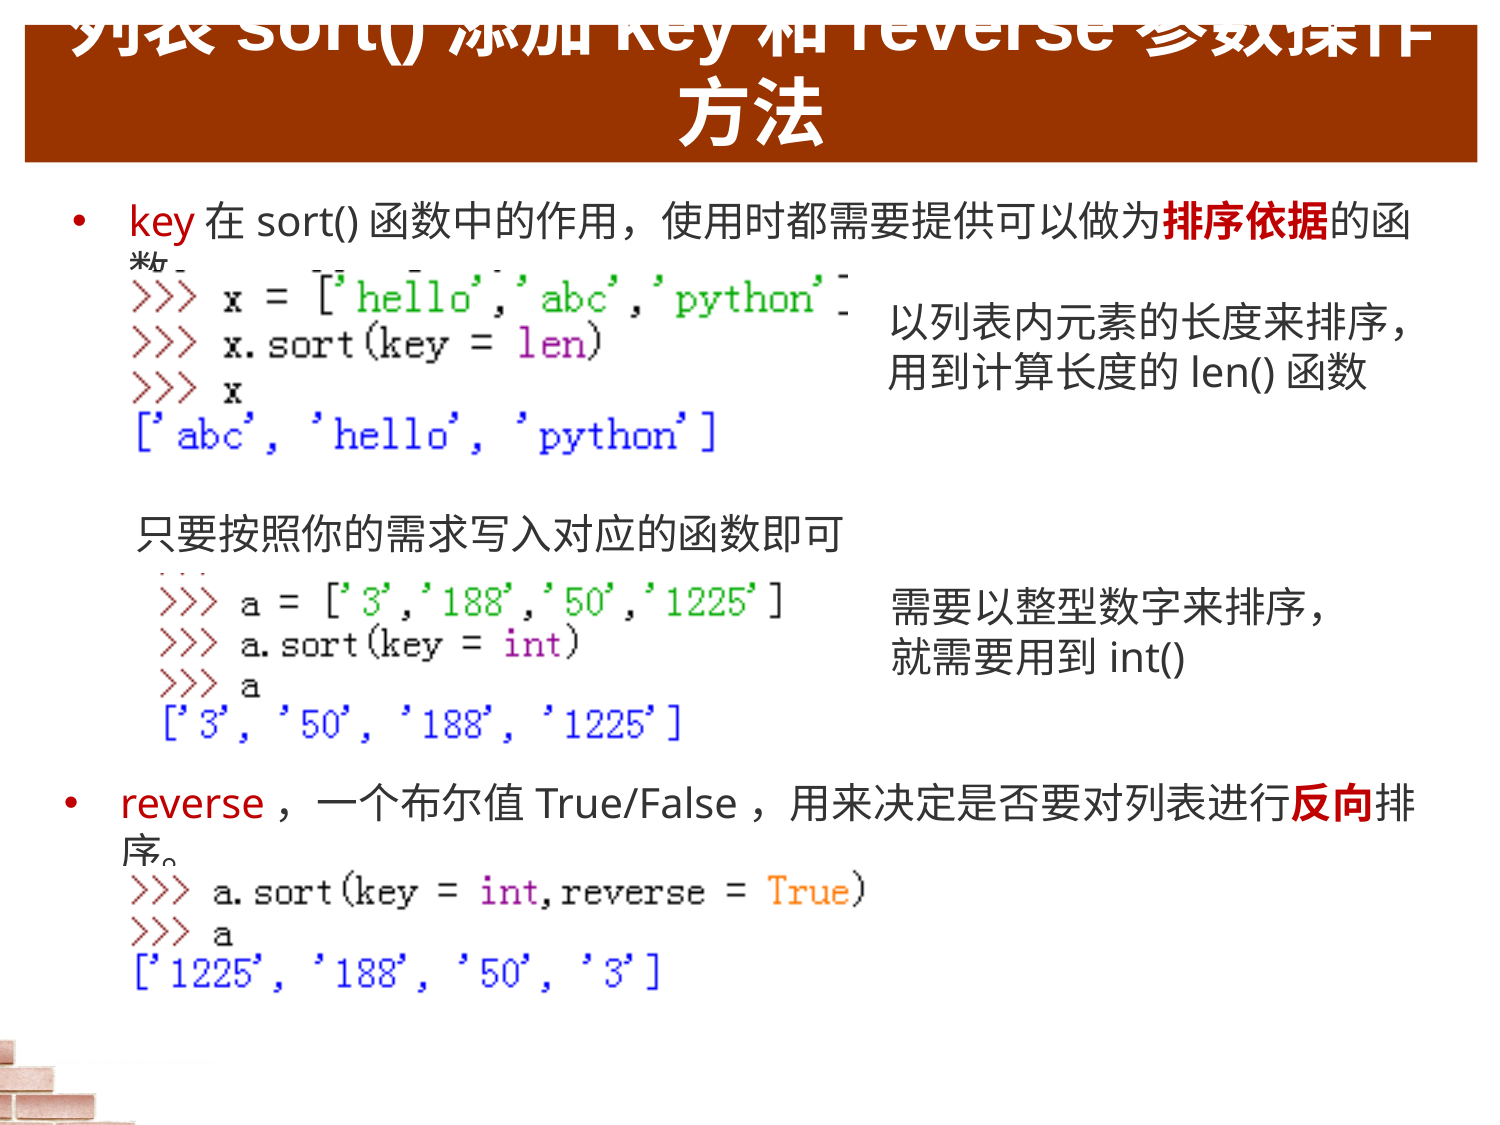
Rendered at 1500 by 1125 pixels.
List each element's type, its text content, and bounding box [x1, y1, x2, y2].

text_box key在sort()函数中的作用，使用时都需要提供可以做为排序依据的函数。 [57, 187, 1445, 303]
text_box 列表sort()添加key和reverse参数操作方法 [24, 24, 1478, 163]
picture [0, 866, 903, 1125]
text_box reverse，一个布尔值True/False，用来决定是否要对列表进行反向排序。 [49, 769, 1454, 885]
picture [120, 269, 849, 464]
picture [153, 573, 814, 749]
text_box 需要以整型数字来排序，就需要用到int() [875, 573, 1379, 688]
text_box 以列表内元素的长度来排序，用到计算长度的len()函数 [873, 288, 1454, 404]
text_box 只要按照你的需求写入对应的函数即可 [120, 500, 1002, 565]
